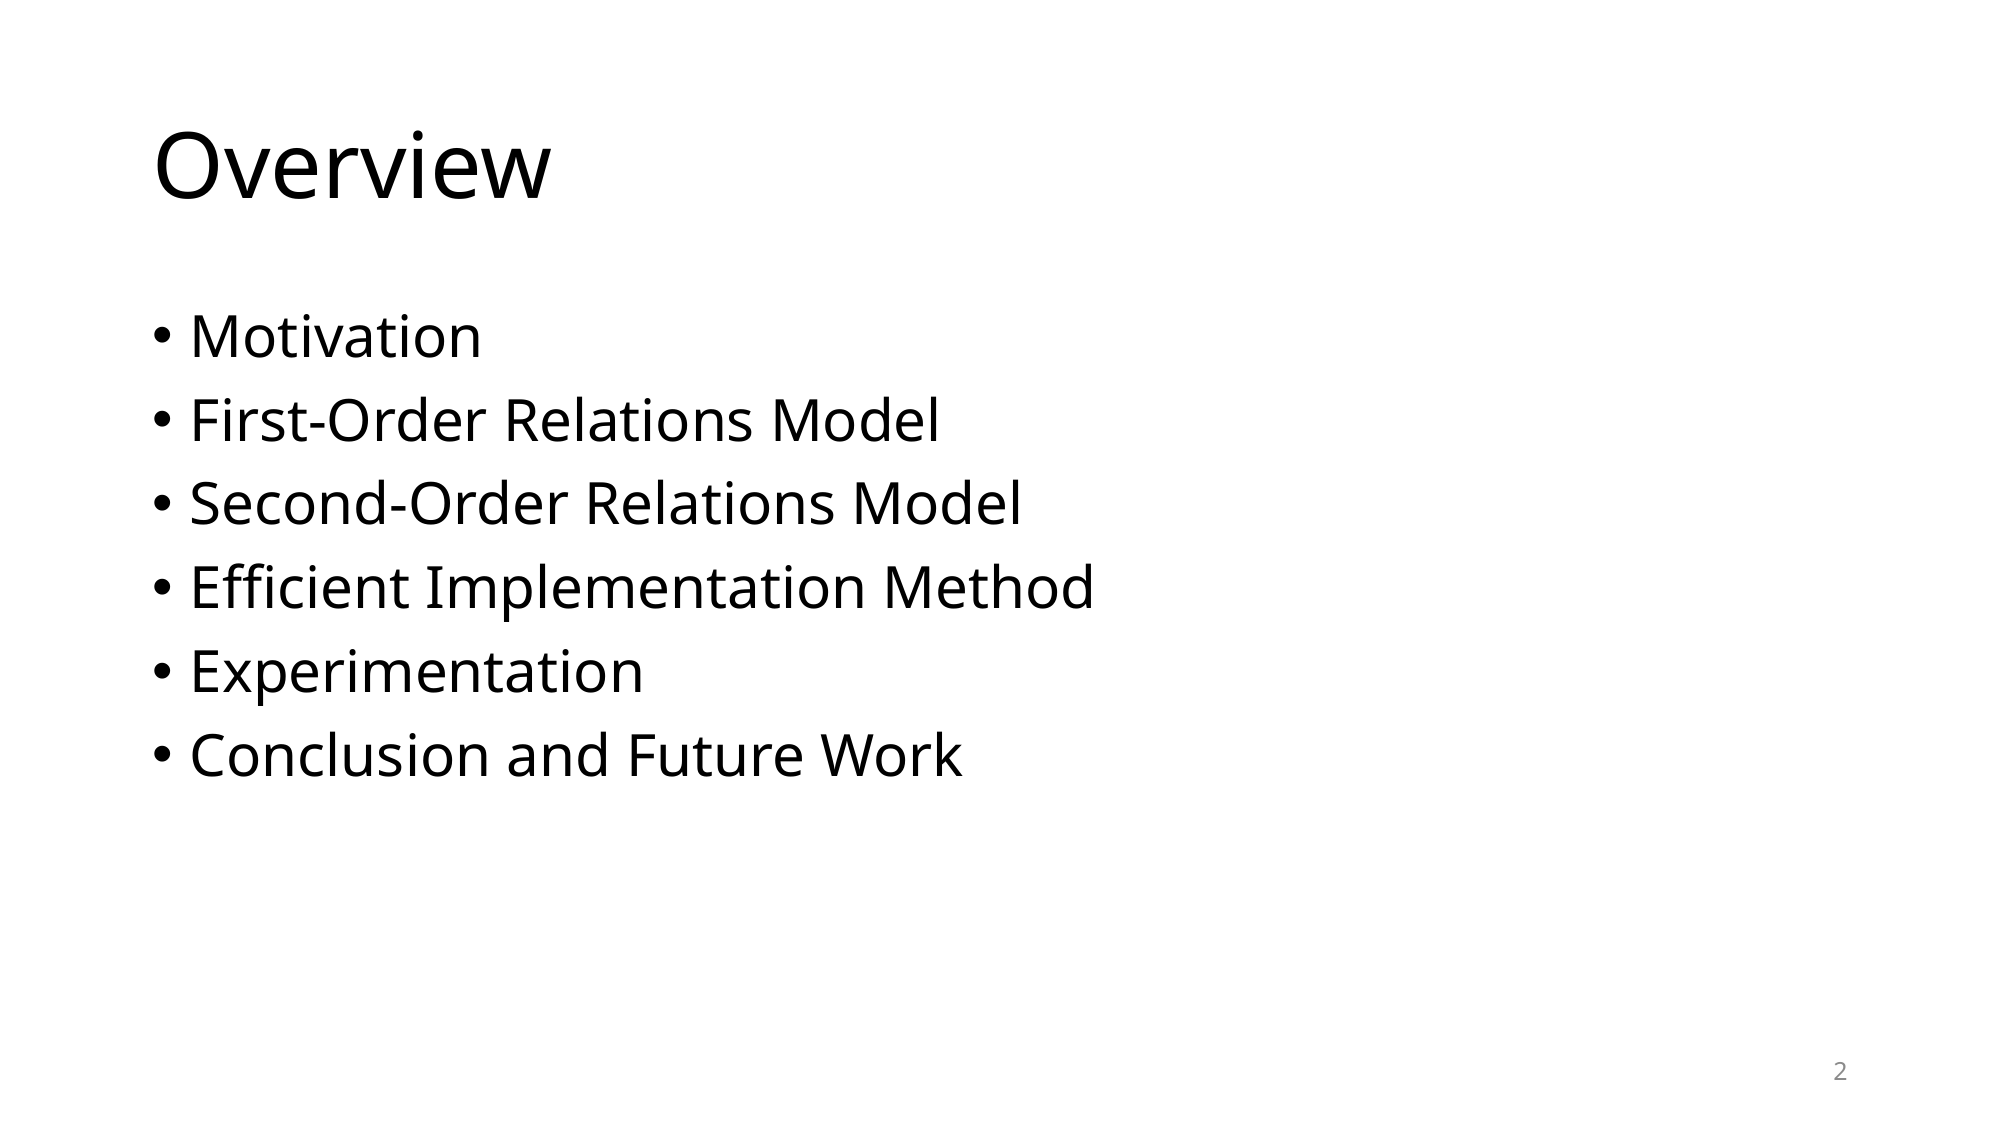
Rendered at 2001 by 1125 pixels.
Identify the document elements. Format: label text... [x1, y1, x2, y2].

title Overview [137, 59, 1863, 278]
slide_number 2 [1412, 1042, 1863, 1103]
list Motivation First-Order Relations Model Second-Order Relations Model Efficient Implementation Method Experimentation Conclusion and Future Work [137, 299, 1863, 1014]
